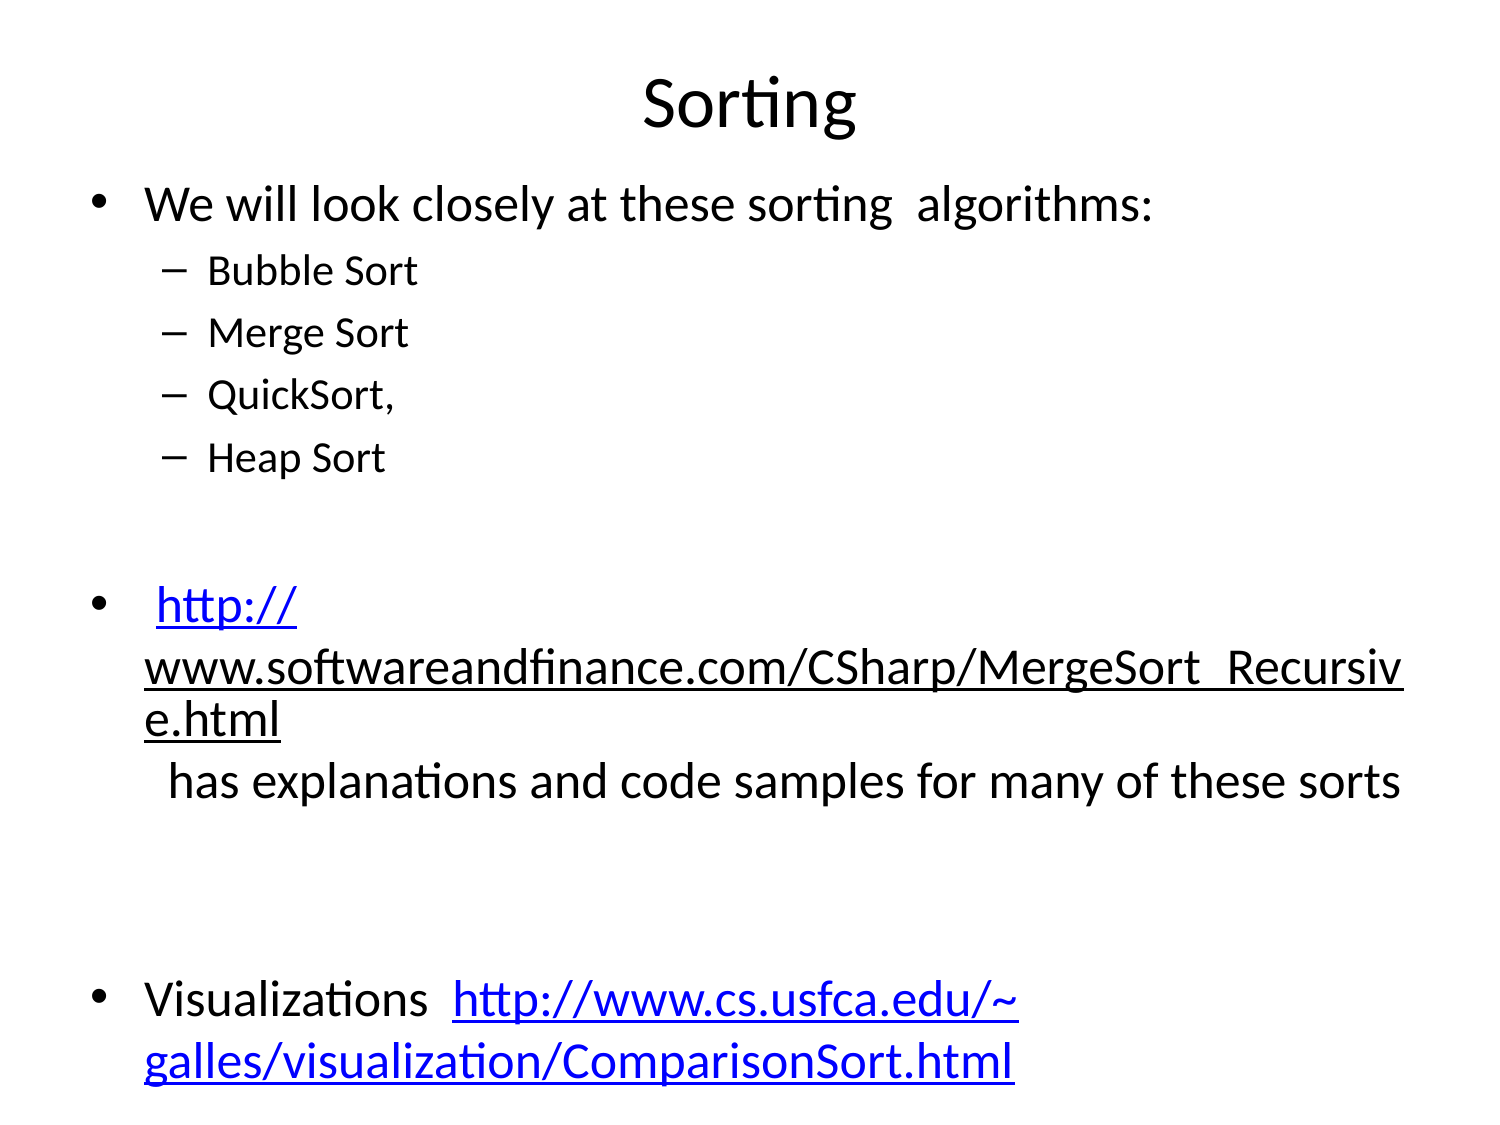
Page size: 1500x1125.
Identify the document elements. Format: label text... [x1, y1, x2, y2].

title Sorting [75, 45, 1425, 150]
list We will look closely at these sorting algorithms: Bubble Sort Merge Sort QuickSort, Heap Sort http://www.softwareandfinance.com/CSharp/MergeSort_Recursive.html has explanations and code samples for many of these sorts Visualizations http://www.cs.usfca.edu/~galles/visualization/ComparisonSort.html [75, 162, 1425, 1063]
